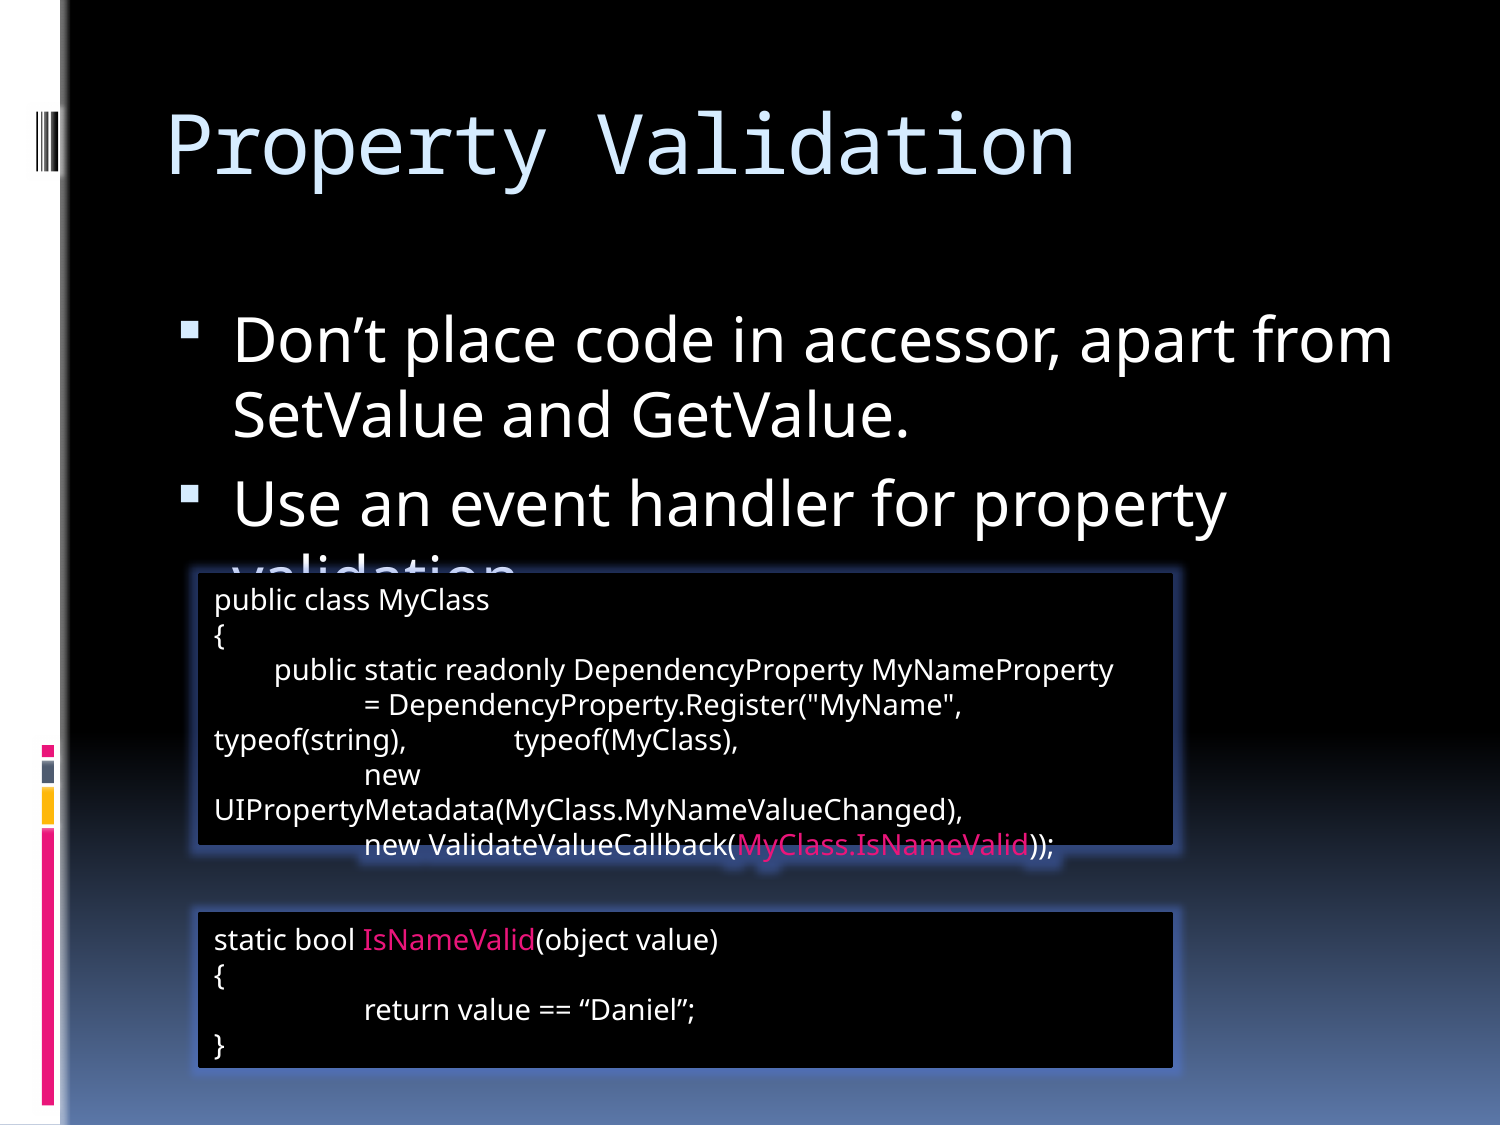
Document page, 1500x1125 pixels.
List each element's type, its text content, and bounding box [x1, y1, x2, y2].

title Property Validation [150, 83, 1425, 234]
text_box static bool IsNameValid(object value) { return value == “Daniel”; } [198, 912, 1173, 1068]
text_box public class MyClass { public static readonly DependencyProperty MyNameProperty = DependencyProperty.Register("MyName", typeof(string), typeof(MyClass), new UIPropertyMetadata(MyClass.MyNameValueChanged), new ValidateValueCallback(MyClass.IsNameValid)); [198, 573, 1173, 845]
list Don’t place code in accessor, apart from SetValue and GetValue. Use an event handler for property validation. [150, 292, 1425, 1043]
